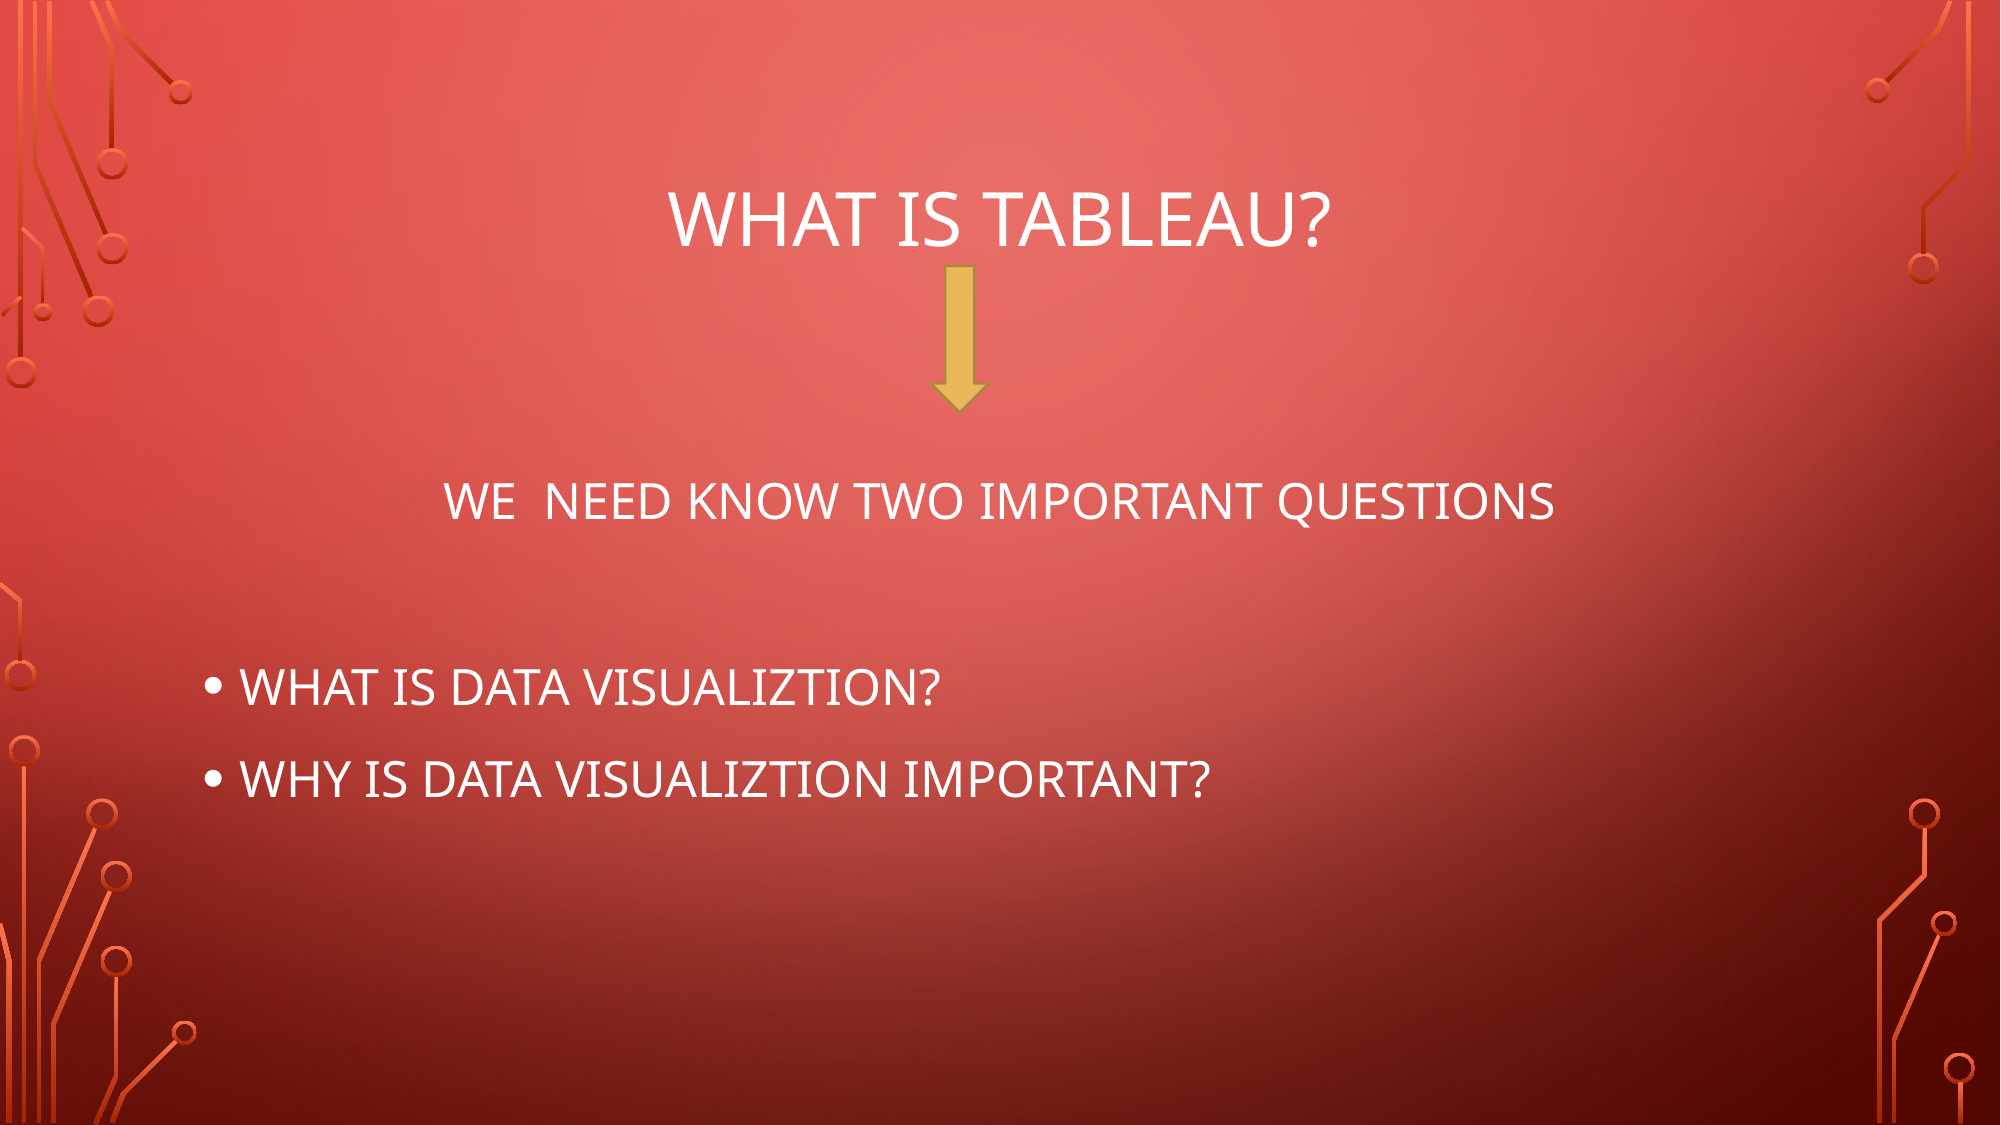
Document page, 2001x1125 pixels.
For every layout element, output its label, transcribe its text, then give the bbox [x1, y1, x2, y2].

title WHAT IS TABLEAU? [187, 101, 1813, 344]
list WE NEED KNOW TWO IMPORTANT QUESTIONS WHAT IS DATA VISUALIZTION? WHY IS DATA VISUALIZTION IMPORTANT? [187, 369, 1813, 950]
text_box [929, 264, 990, 414]
